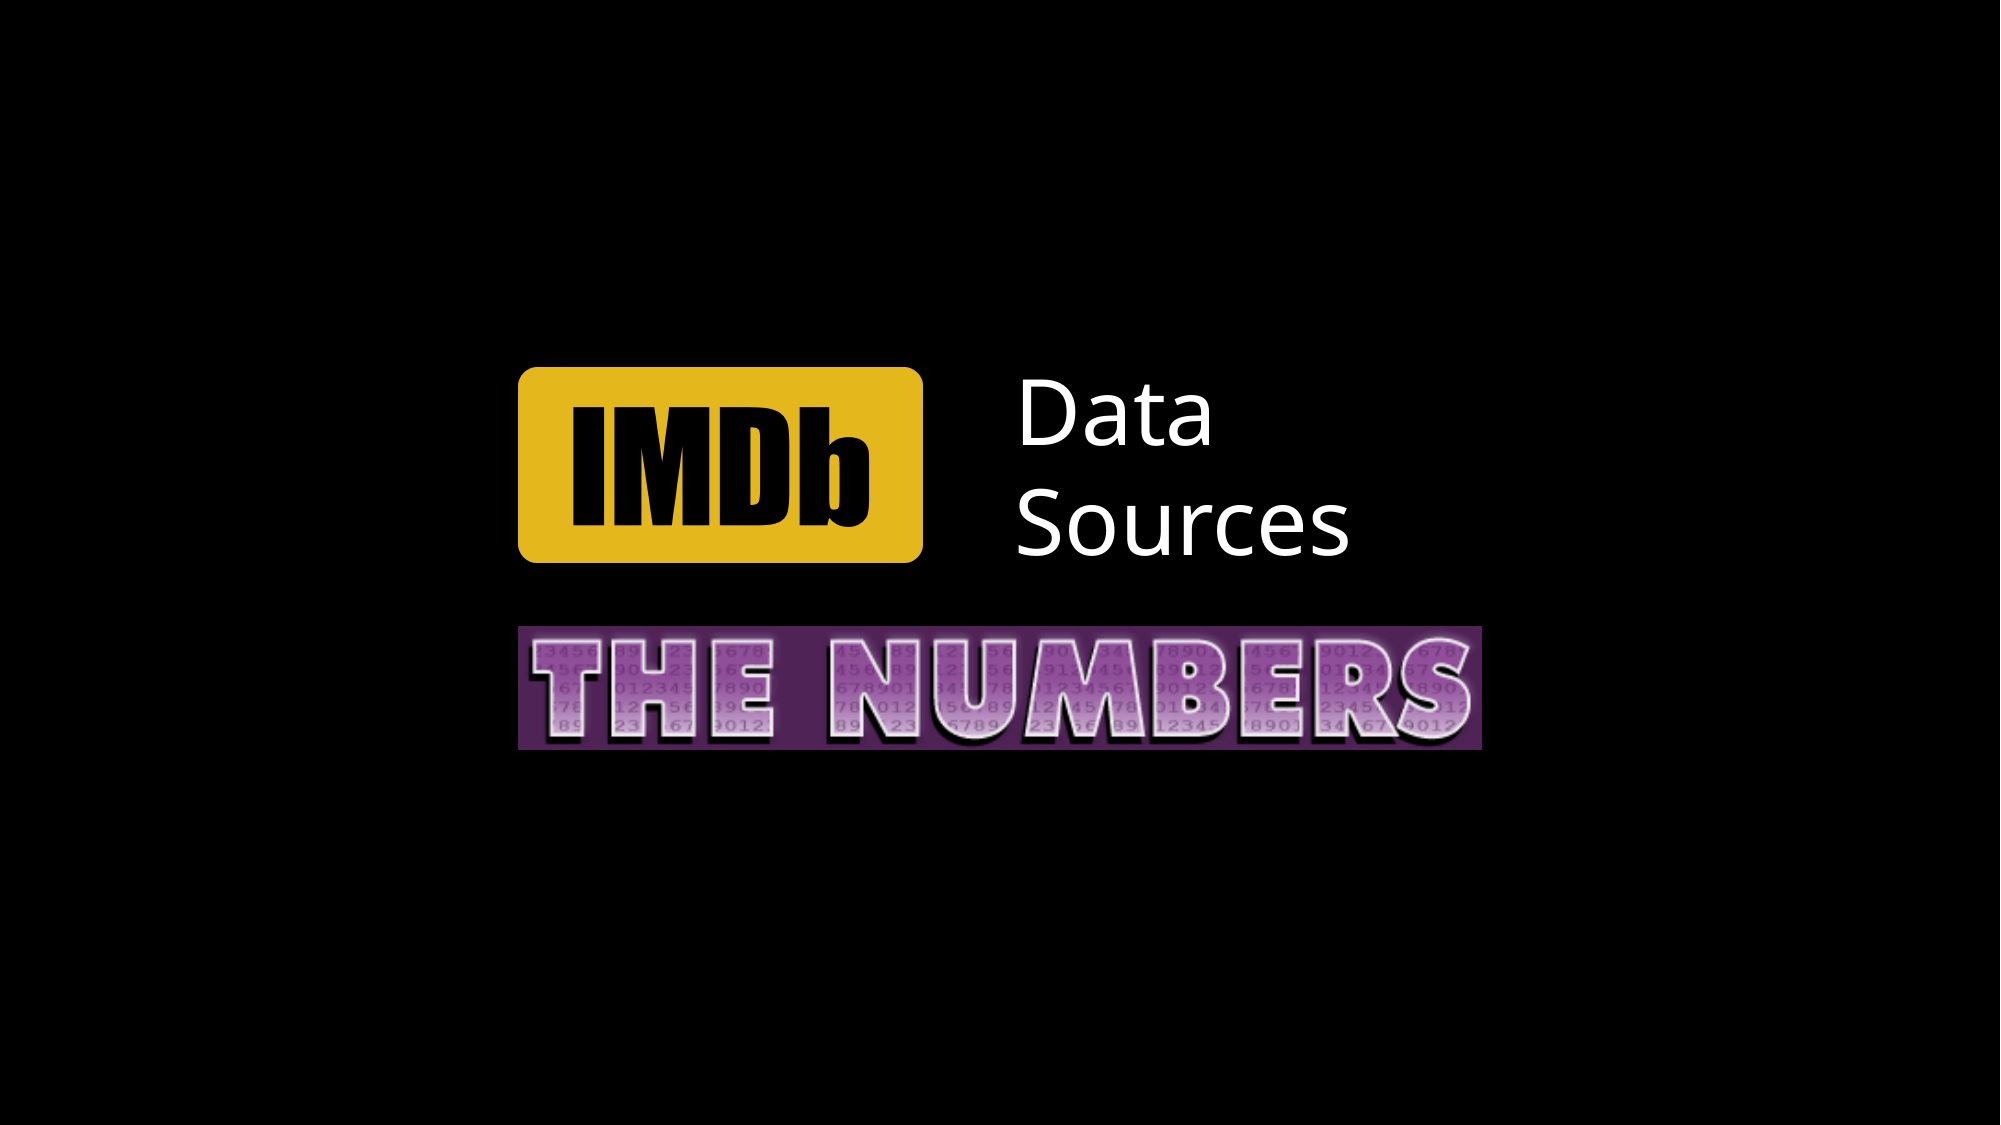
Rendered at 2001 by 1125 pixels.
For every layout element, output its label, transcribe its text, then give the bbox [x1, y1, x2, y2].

text_box Data Sources [999, 346, 1523, 582]
picture [518, 367, 923, 563]
picture [518, 626, 1482, 750]
